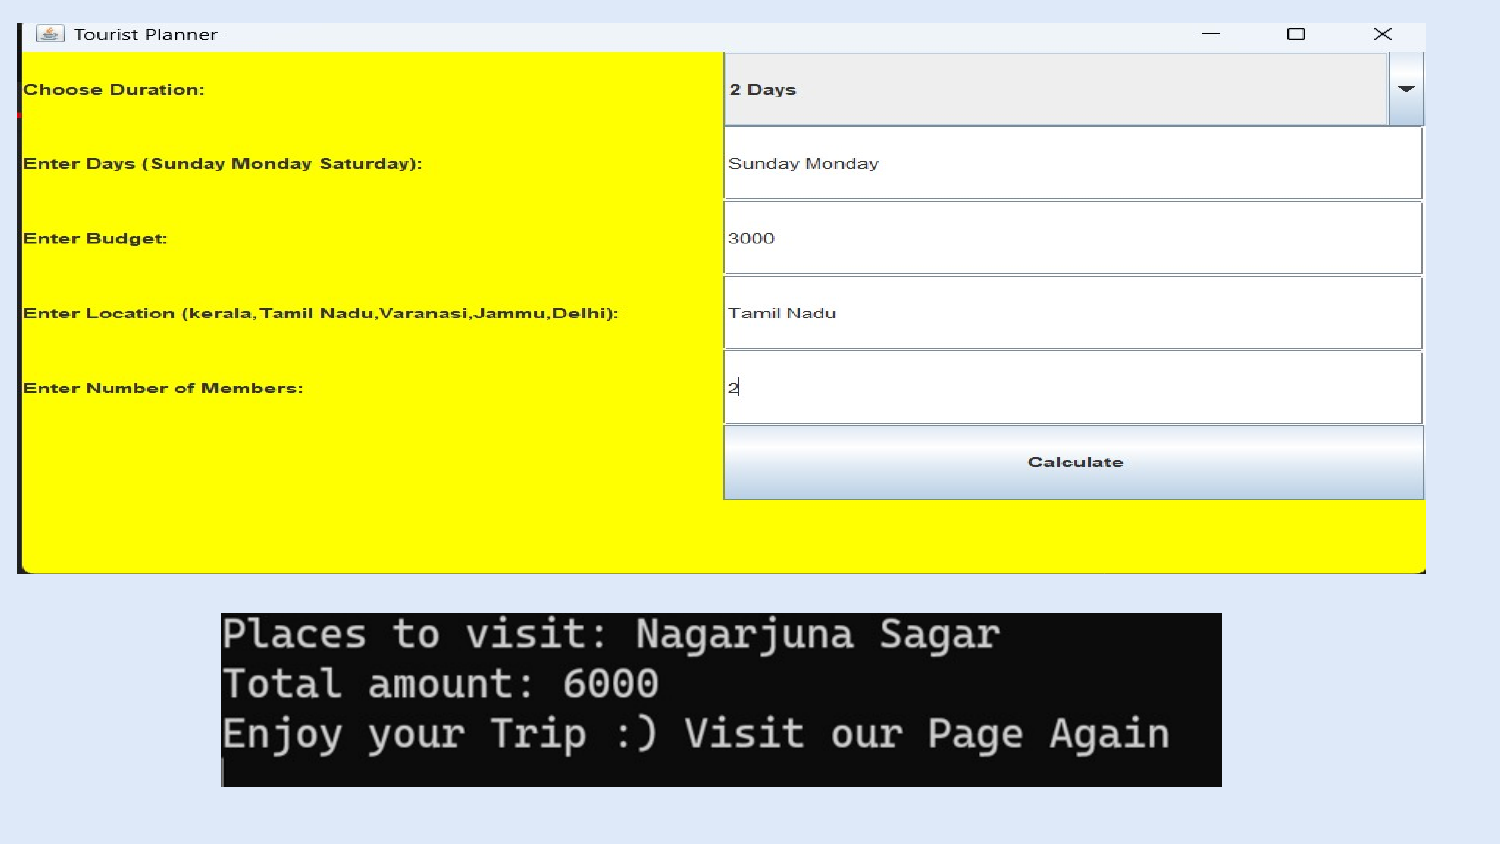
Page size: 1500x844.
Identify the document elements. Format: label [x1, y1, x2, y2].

picture [16, 22, 1426, 574]
picture [221, 612, 1222, 787]
